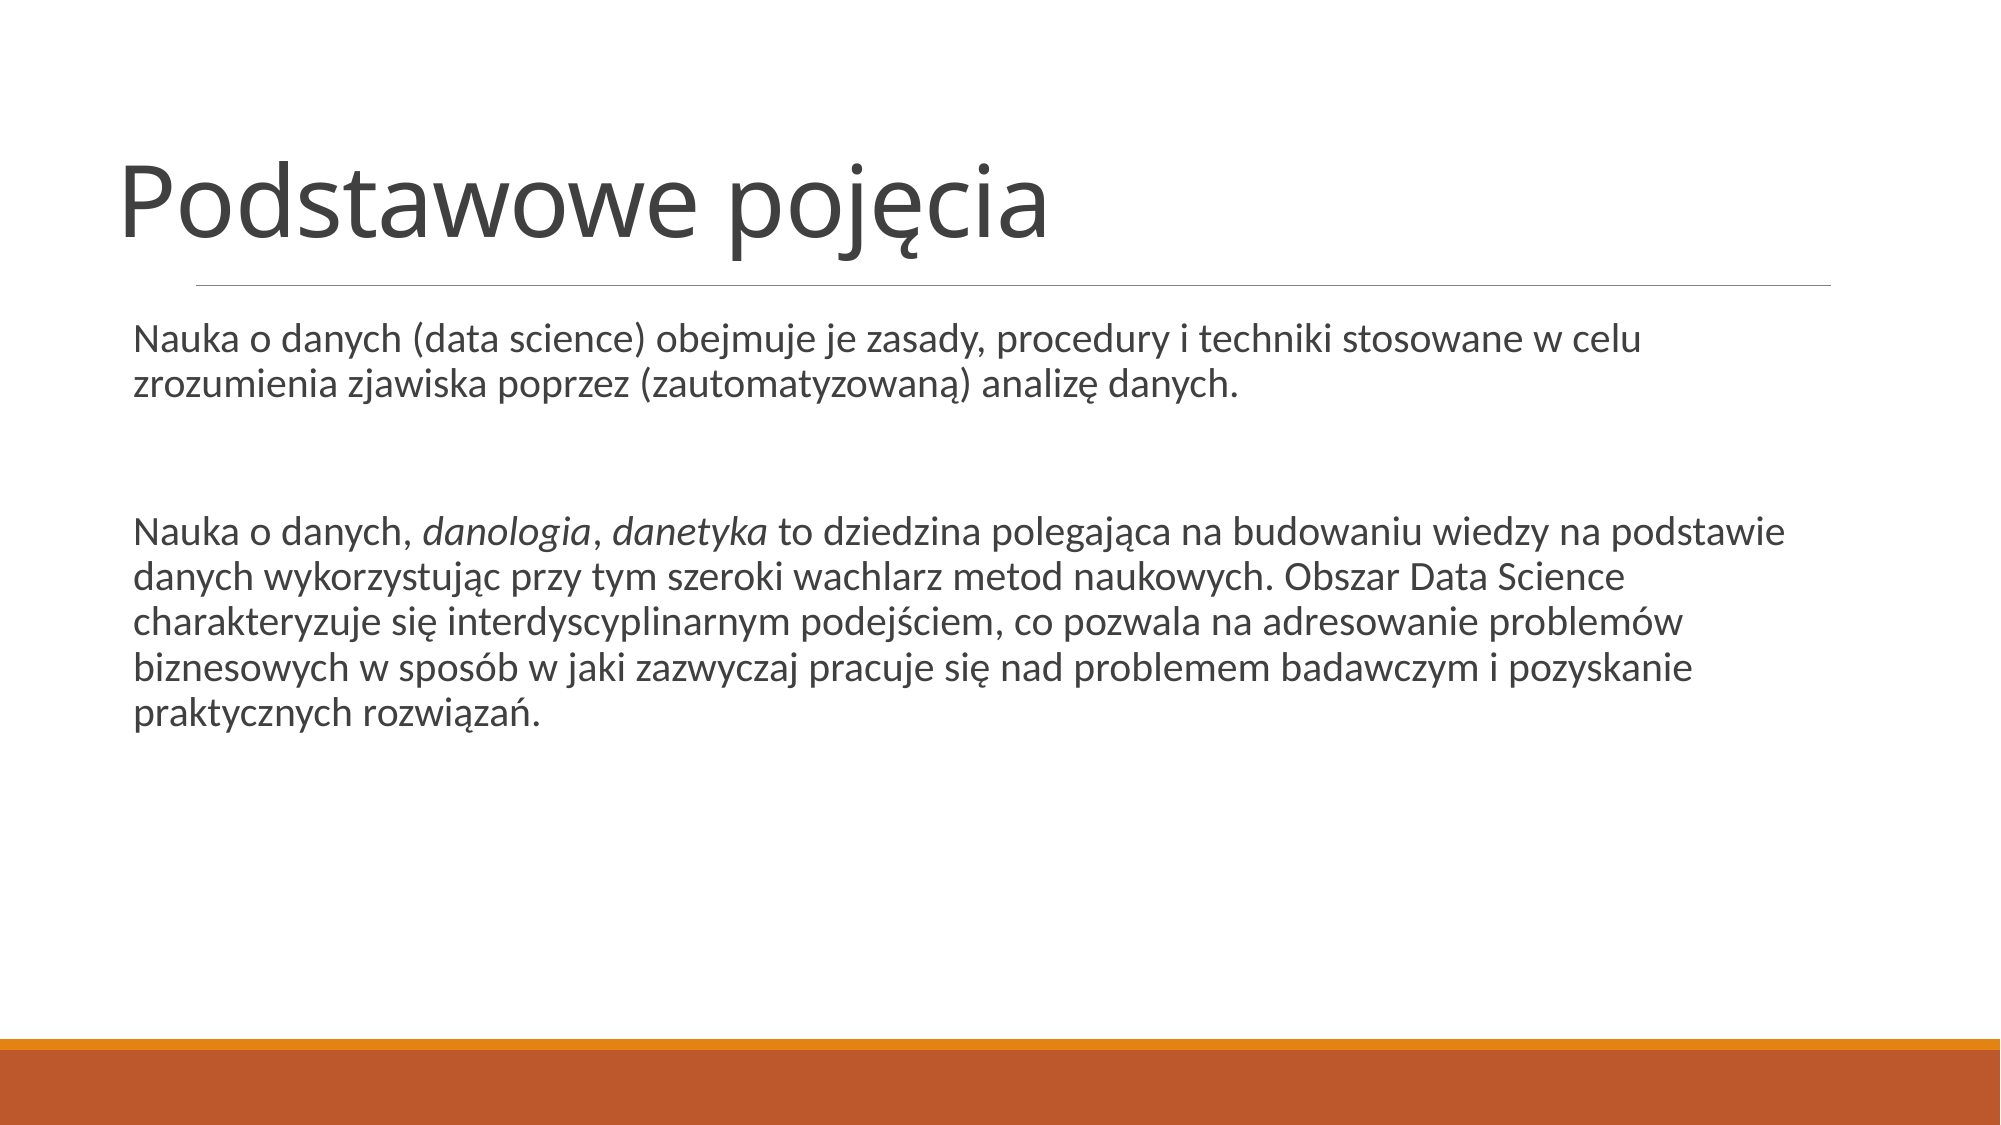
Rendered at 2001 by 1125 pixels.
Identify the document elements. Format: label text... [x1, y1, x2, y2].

list Nauka o danych (data science) obejmuje je zasady, procedury i techniki stosowane w celu zrozumienia zjawiska poprzez (zautomatyzowaną) analizę danych. Nauka o danych, danologia, danetyka to dziedzina polegająca na budowaniu wiedzy na podstawie danych wykorzystując przy tym szeroki wachlarz metod naukowych. Obszar Data Science charakteryzuje się interdyscyplinarnym podejściem, co pozwala na adresowanie problemów biznesowych w sposób w jaki zazwyczaj pracuje się nad problemem badawczym i pozyskanie praktycznych rozwiązań. [118, 308, 1850, 979]
title Podstawowe pojęcia [101, 27, 1752, 266]
